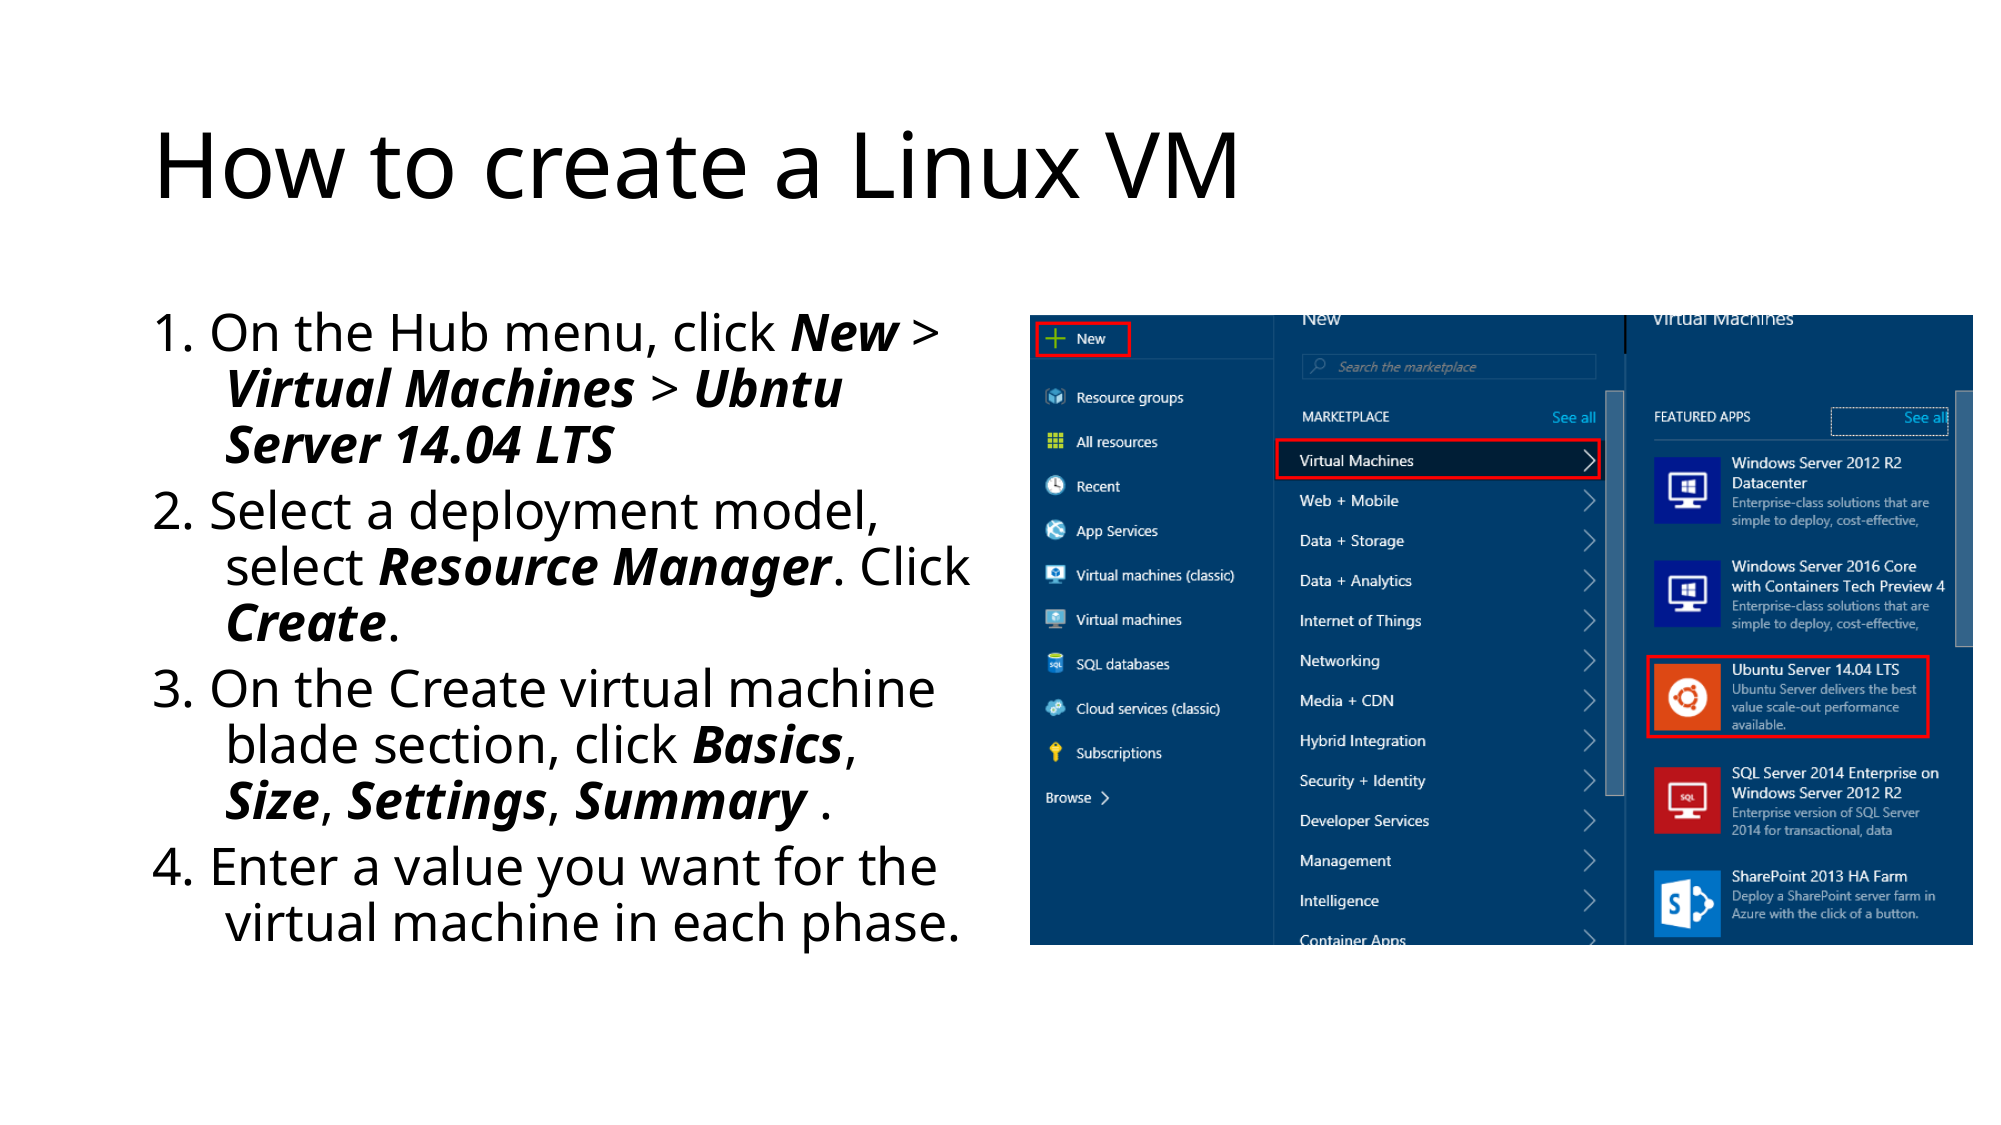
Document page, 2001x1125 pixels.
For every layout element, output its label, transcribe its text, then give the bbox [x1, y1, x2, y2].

list 1. On the Hub menu, click New > Virtual Machines > Ubntu Server 14.04 LTS 2. Select a deployment model, select Resource Manager. Click Create. 3. On the Create virtual machine blade section, click Basics, Size, Settings, Summary . 4. Enter a value you want for the virtual machine in each phase. [137, 299, 988, 1014]
title How to create a Linux VM [137, 59, 1863, 278]
picture [1030, 315, 1973, 945]
